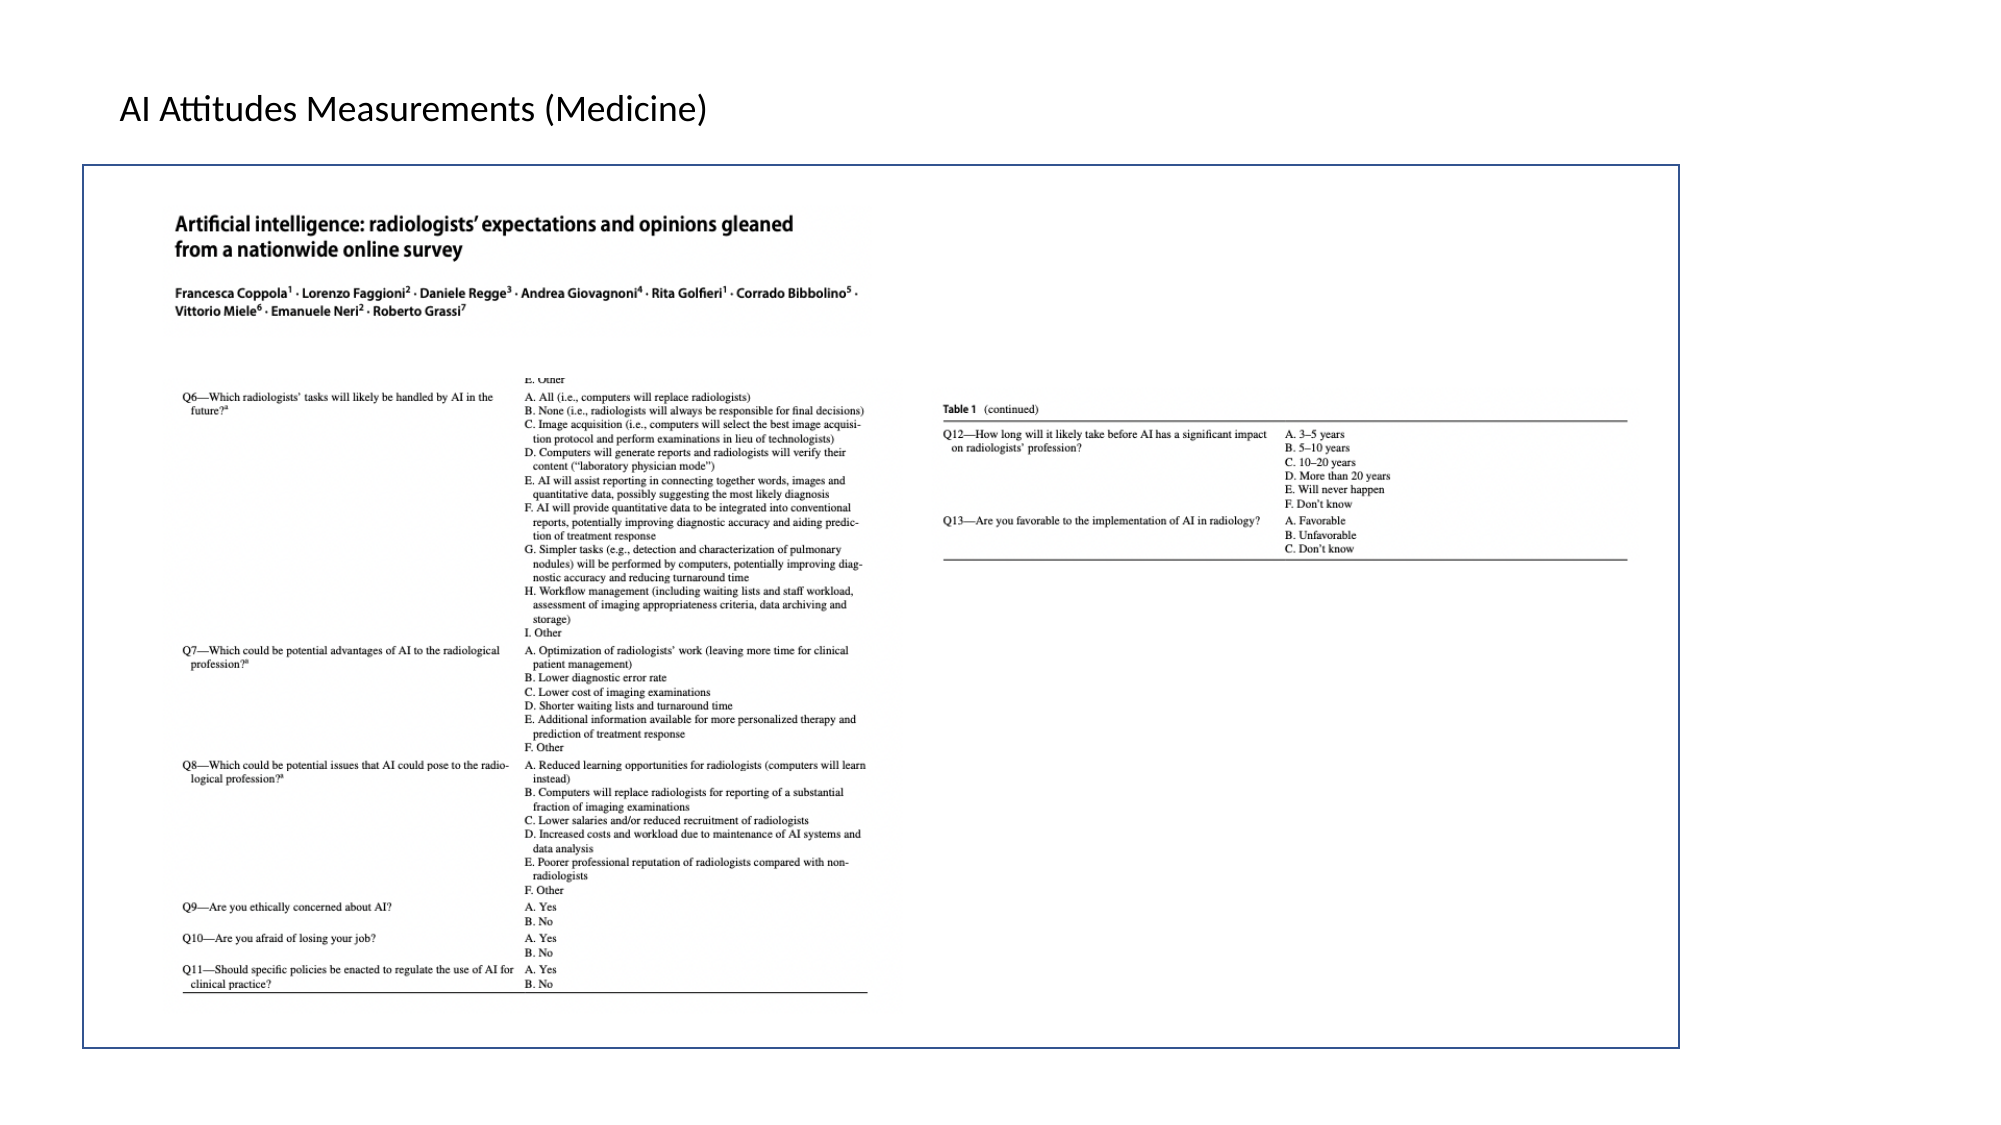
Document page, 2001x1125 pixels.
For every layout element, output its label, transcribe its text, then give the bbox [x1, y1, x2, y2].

text_box AI Attitudes Measurements (Medicine) [104, 76, 732, 137]
picture [930, 387, 1640, 563]
text_box [82, 164, 1680, 1049]
picture [162, 205, 872, 338]
picture [162, 378, 903, 1014]
